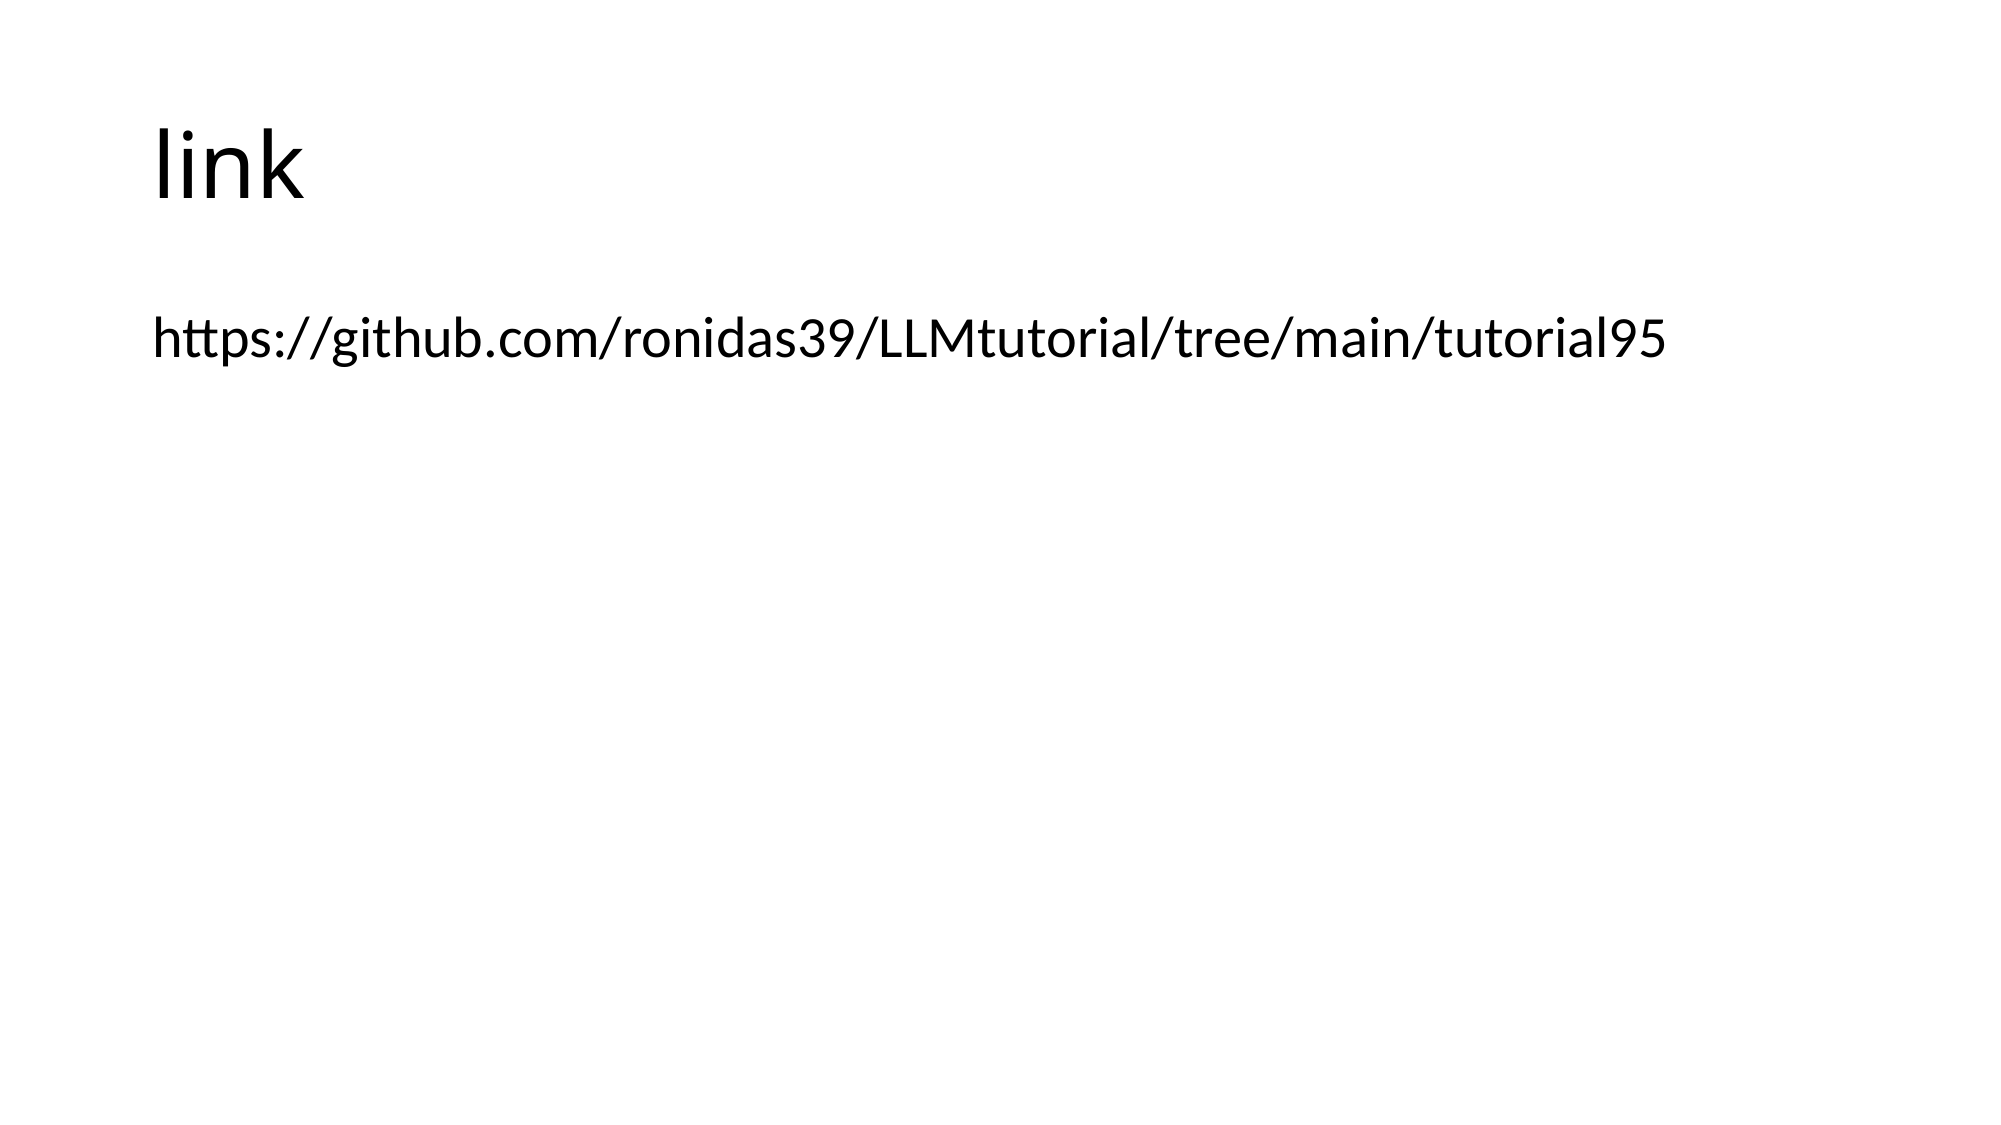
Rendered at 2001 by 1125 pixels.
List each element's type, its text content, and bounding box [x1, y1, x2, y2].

list https://github.com/ronidas39/LLMtutorial/tree/main/tutorial95 [137, 299, 1863, 1014]
title link [137, 59, 1863, 278]
